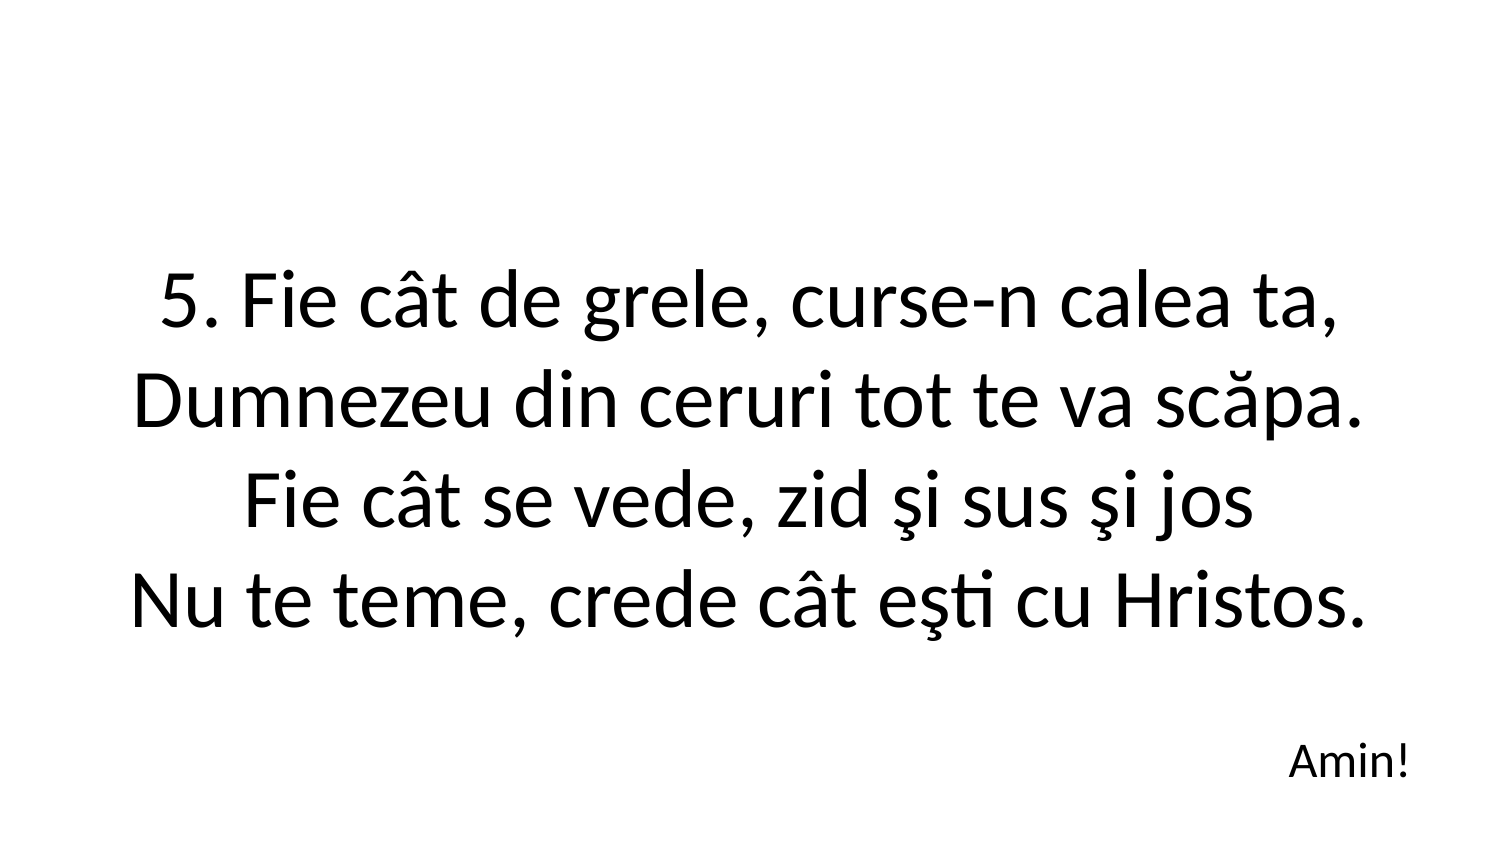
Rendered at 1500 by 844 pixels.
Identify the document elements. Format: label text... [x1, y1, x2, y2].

text_box Amin! [1273, 674, 1427, 795]
text_box 5. Fie cât de grele, curse-n calea ta, Dumnezeu din ceruri tot te va scăpa. Fie cât se vede, zid şi sus şi jos Nu te teme, crede cât eşti cu Hristos. [114, 192, 1386, 652]
